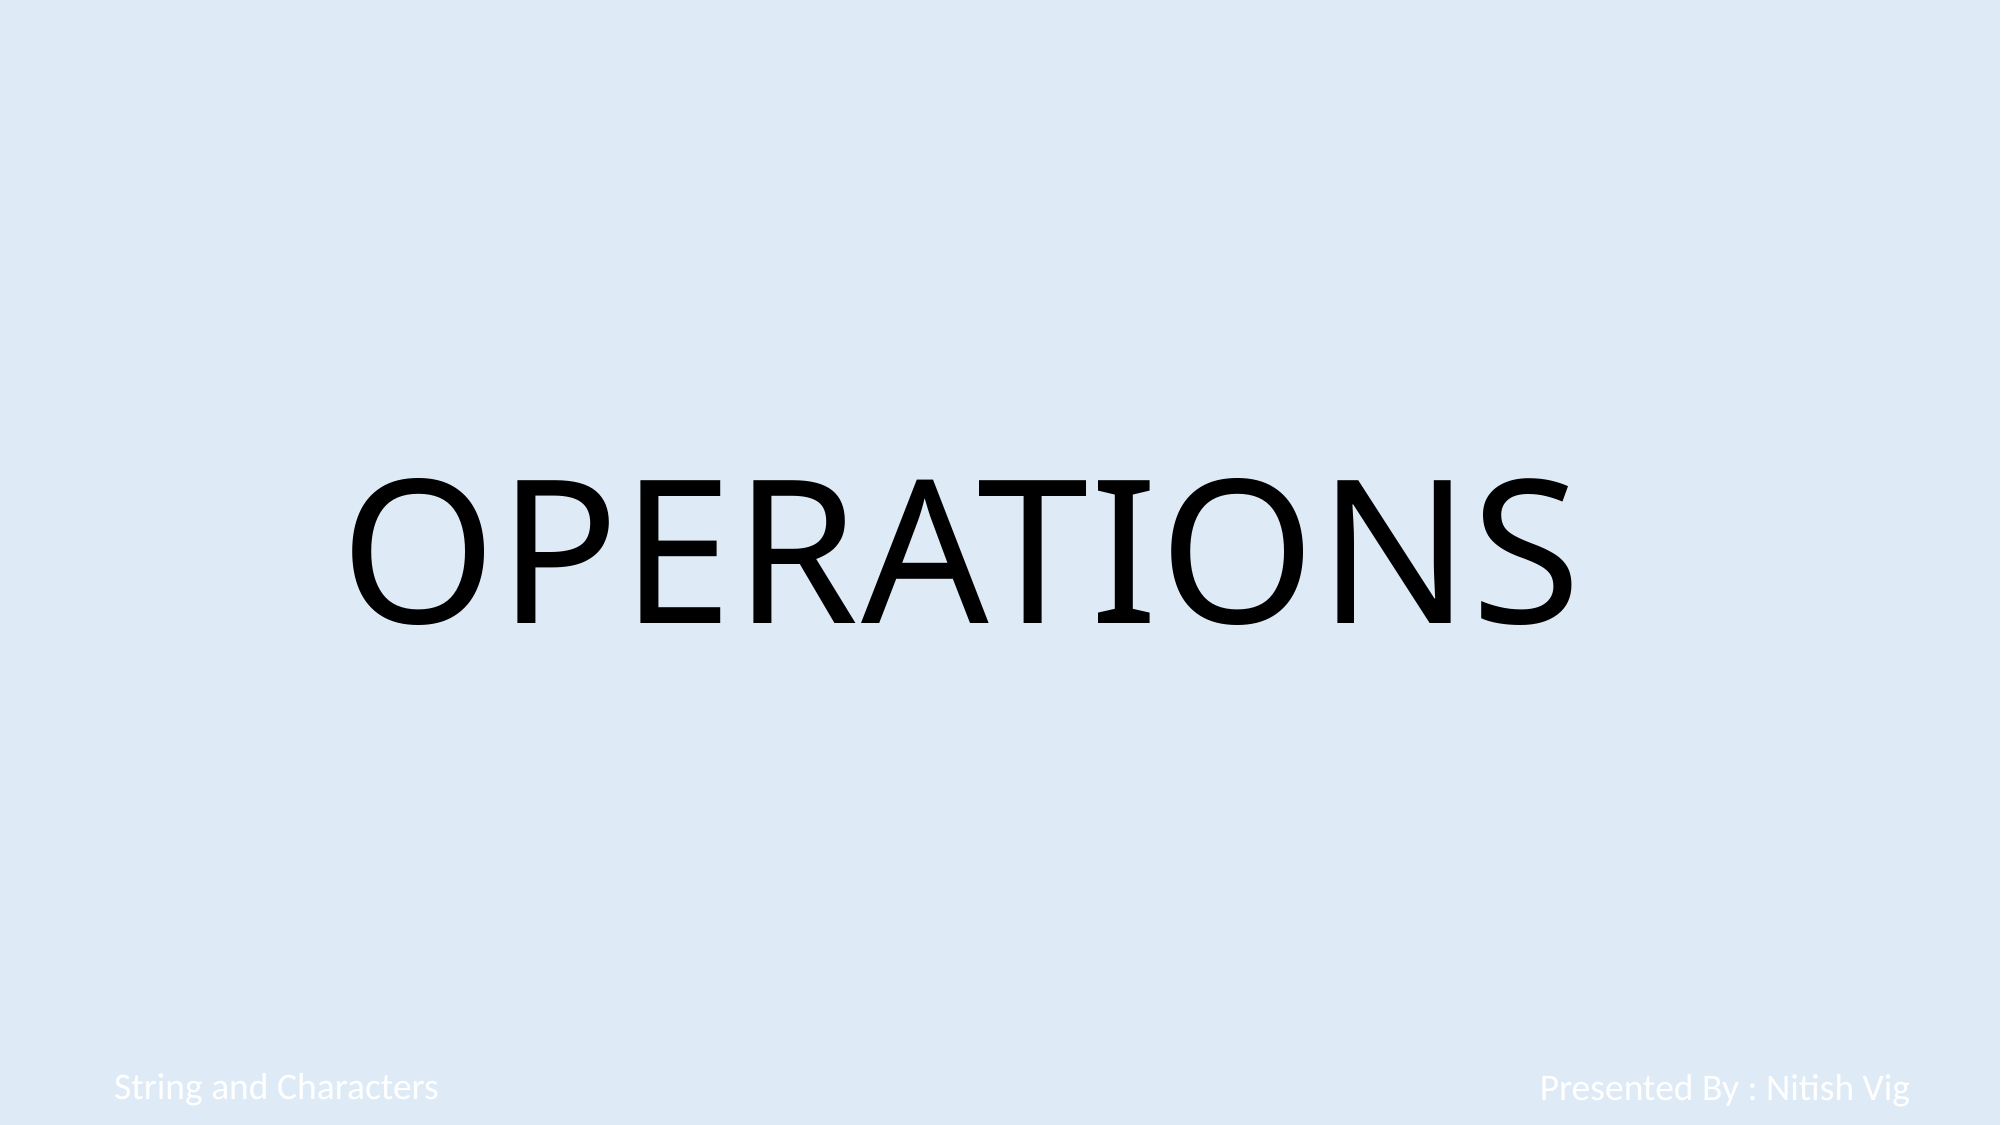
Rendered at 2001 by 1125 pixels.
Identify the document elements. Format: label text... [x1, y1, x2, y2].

text_box String and Characters [99, 1054, 547, 1115]
text_box Presented By : Nitish Vig [1525, 1055, 1973, 1116]
text_box operations [42, 346, 1882, 785]
